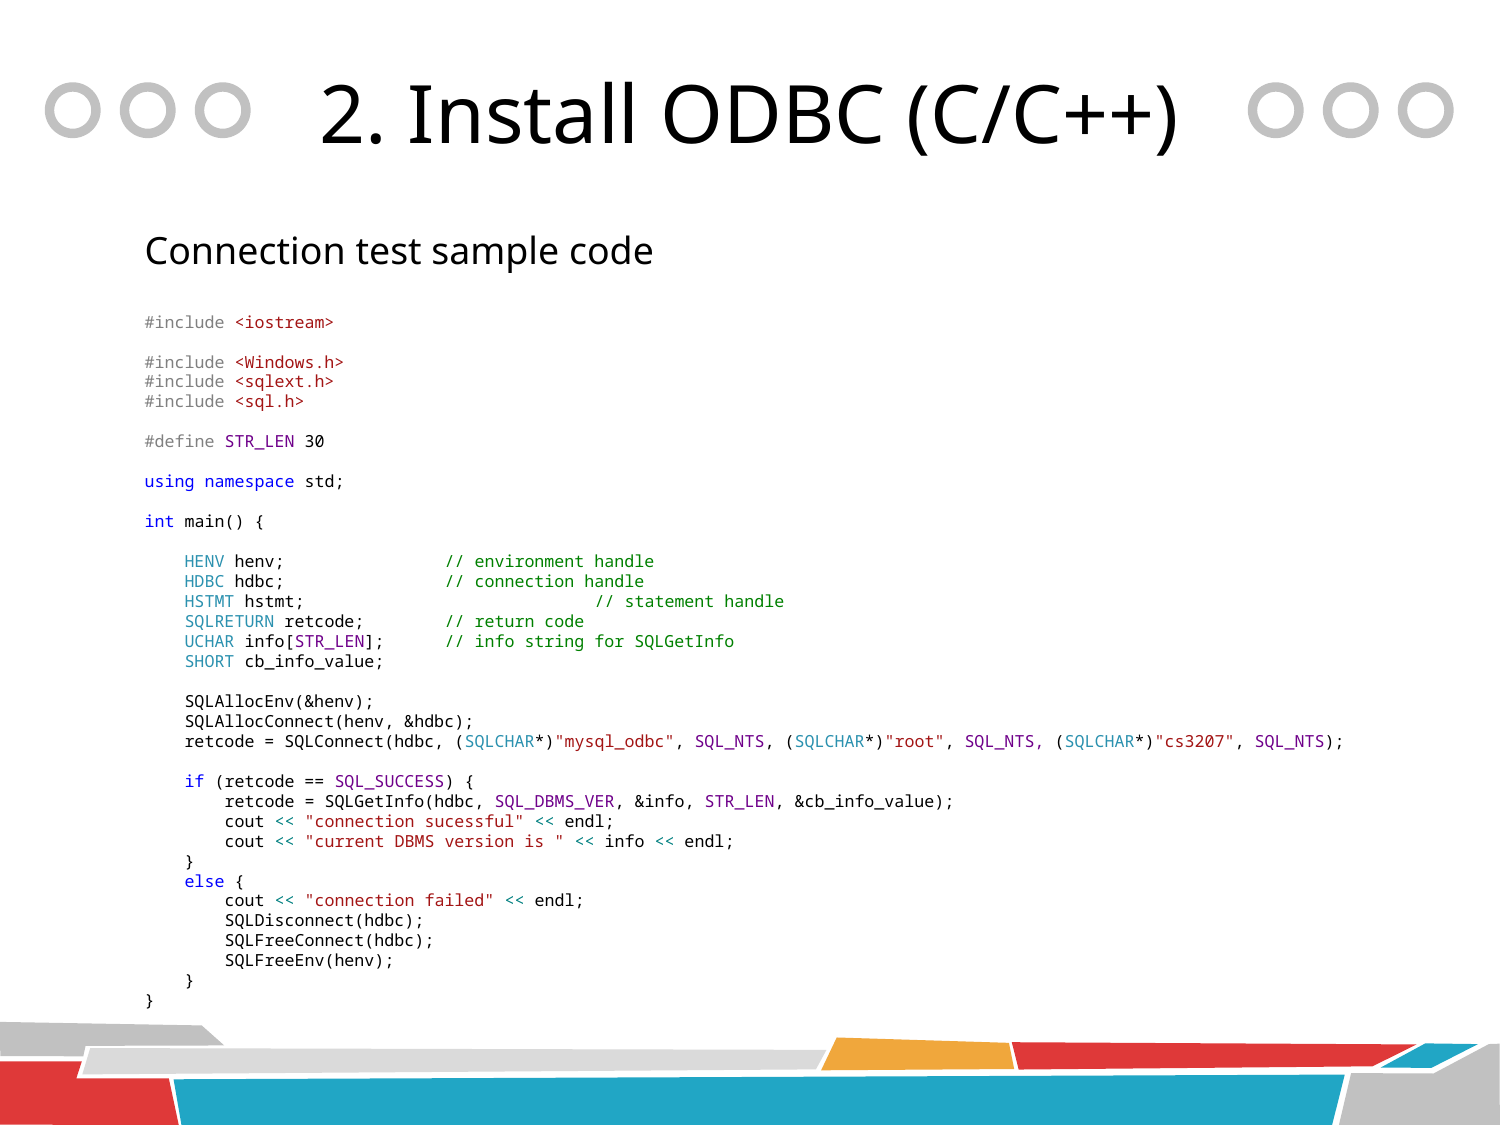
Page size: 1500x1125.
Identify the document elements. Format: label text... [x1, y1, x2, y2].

title 2. Install ODBC (C/C++) [262, 18, 1238, 206]
text_box #include <iostream> #include <Windows.h> #include <sqlext.h> #include <sql.h> #define STR_LEN 30 using namespace std; int main() { HENV henv; // environment handle HDBC hdbc; // connection handle HSTMT hstmt; // statement handle SQLRETURN retcode; // return code UCHAR info[STR_LEN]; // info string for SQLGetInfo SHORT cb_info_value; SQLAllocEnv(&henv); SQLAllocConnect(henv, &hdbc); retcode = SQLConnect(hdbc, (SQLCHAR*)"mysql_odbc", SQL_NTS, (SQLCHAR*)"root", SQL_NTS, (SQLCHAR*)"cs3207", SQL_NTS); if (retcode == SQL_SUCCESS) { retcode = SQLGetInfo(hdbc, SQL_DBMS_VER, &info, STR_LEN, &cb_info_value); cout << "connection sucessful" << endl; cout << "current DBMS version is " << info << endl; } else { cout << "connection failed" << endl; SQLDisconnect(hdbc); SQLFreeConnect(hdbc); SQLFreeEnv(henv); } } [129, 304, 1371, 1018]
text_box Connection test sample code [129, 219, 1371, 280]
